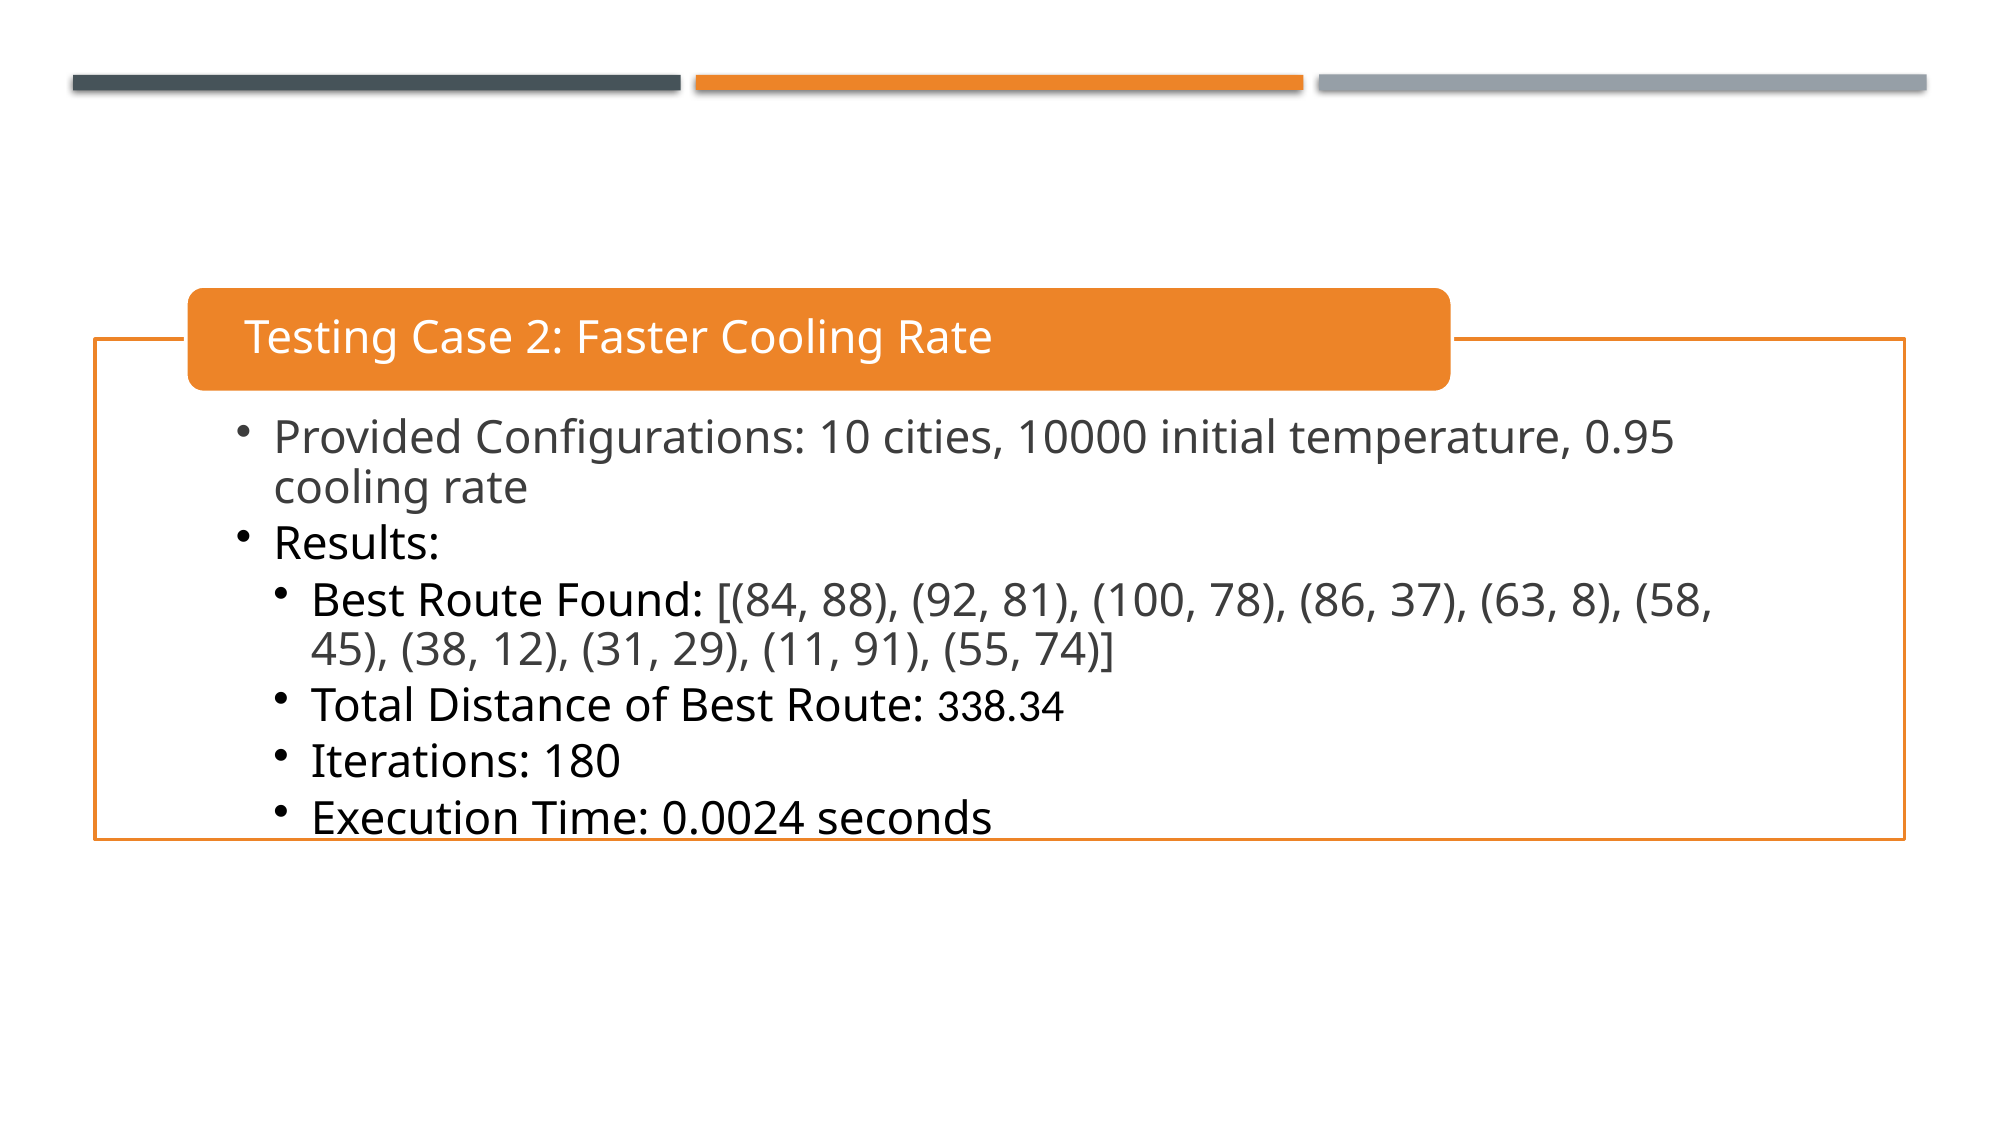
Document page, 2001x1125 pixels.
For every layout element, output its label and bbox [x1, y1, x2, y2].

text_box [94, 260, 1906, 865]
